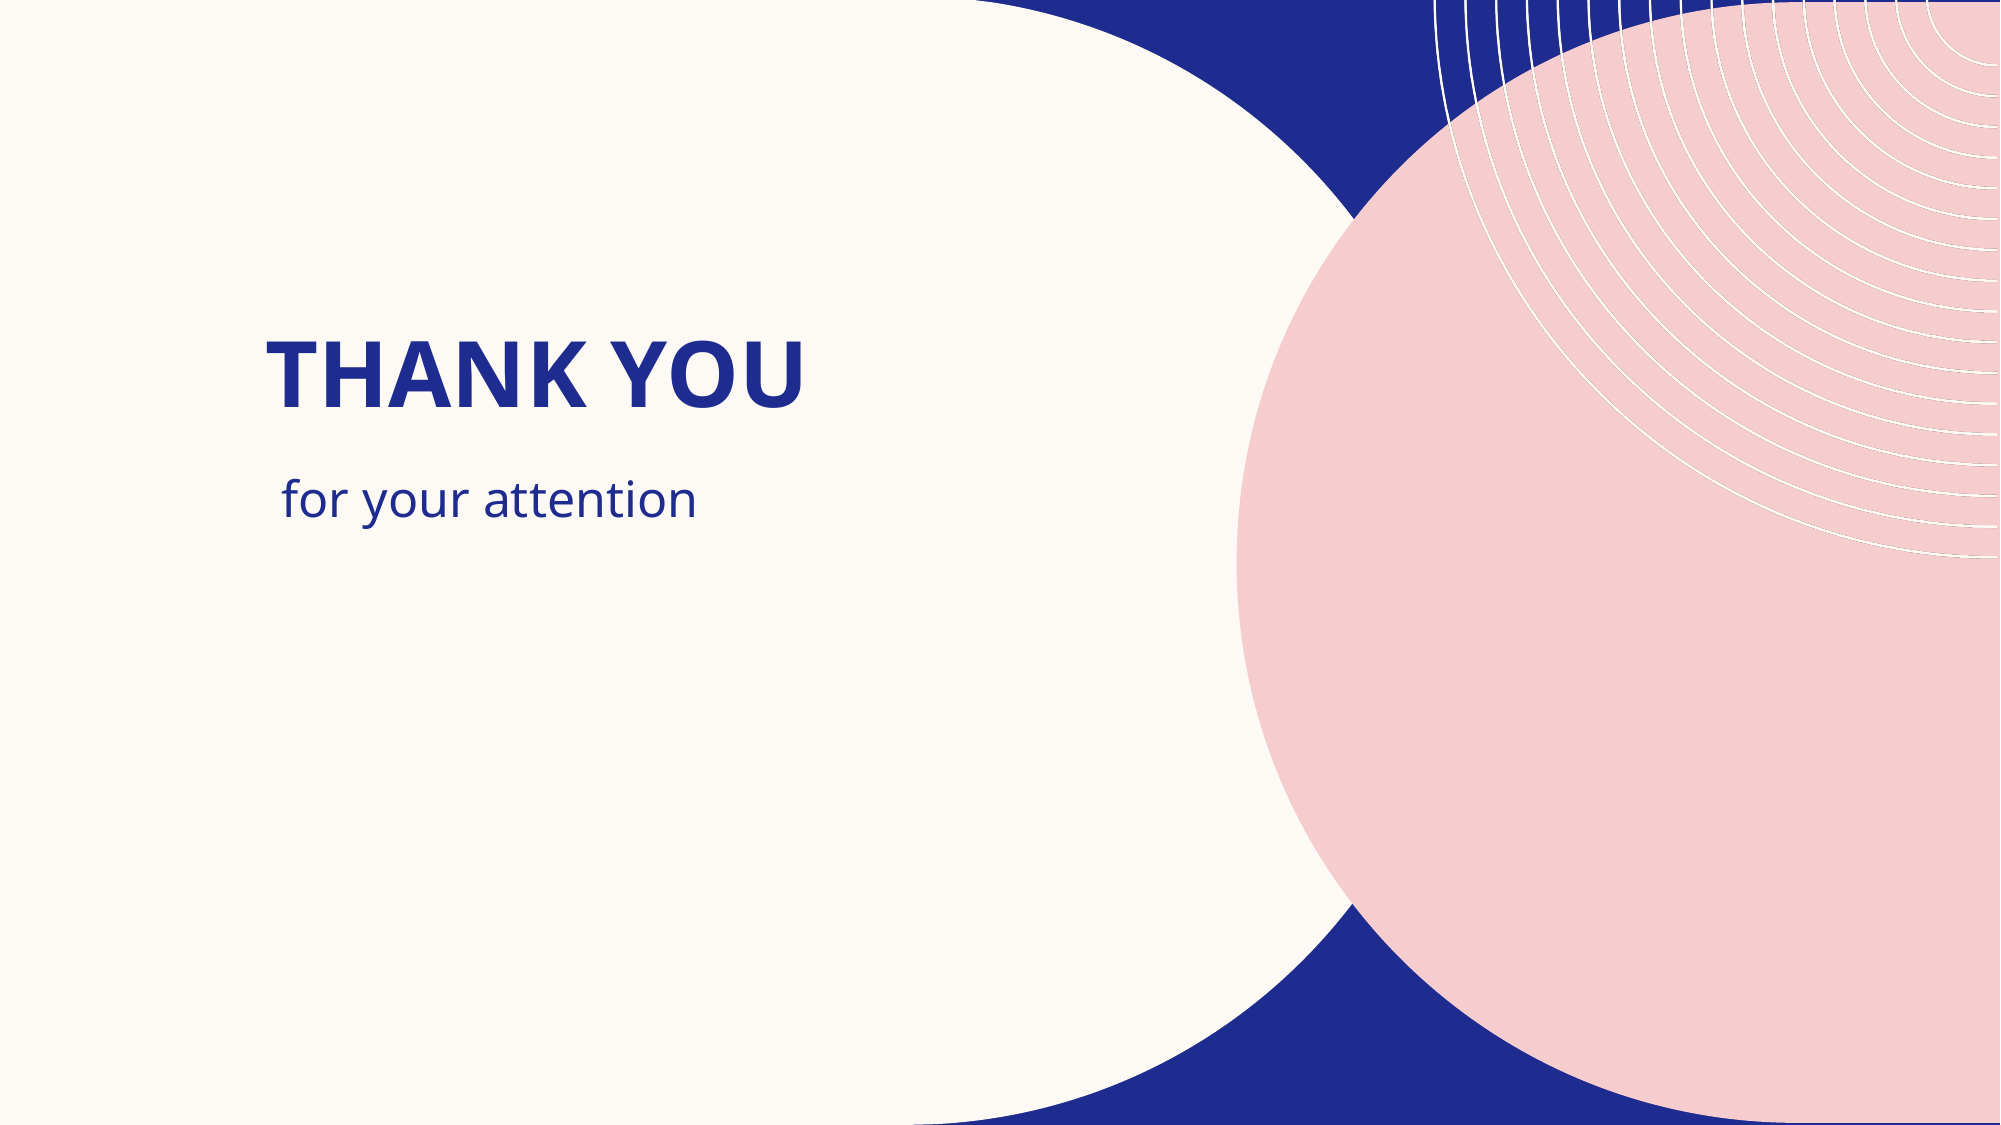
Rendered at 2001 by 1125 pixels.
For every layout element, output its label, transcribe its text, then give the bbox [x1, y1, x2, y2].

subtitle for your attention [253, 467, 938, 824]
title THANK YOU [250, 323, 935, 434]
picture [1433, 0, 1997, 559]
